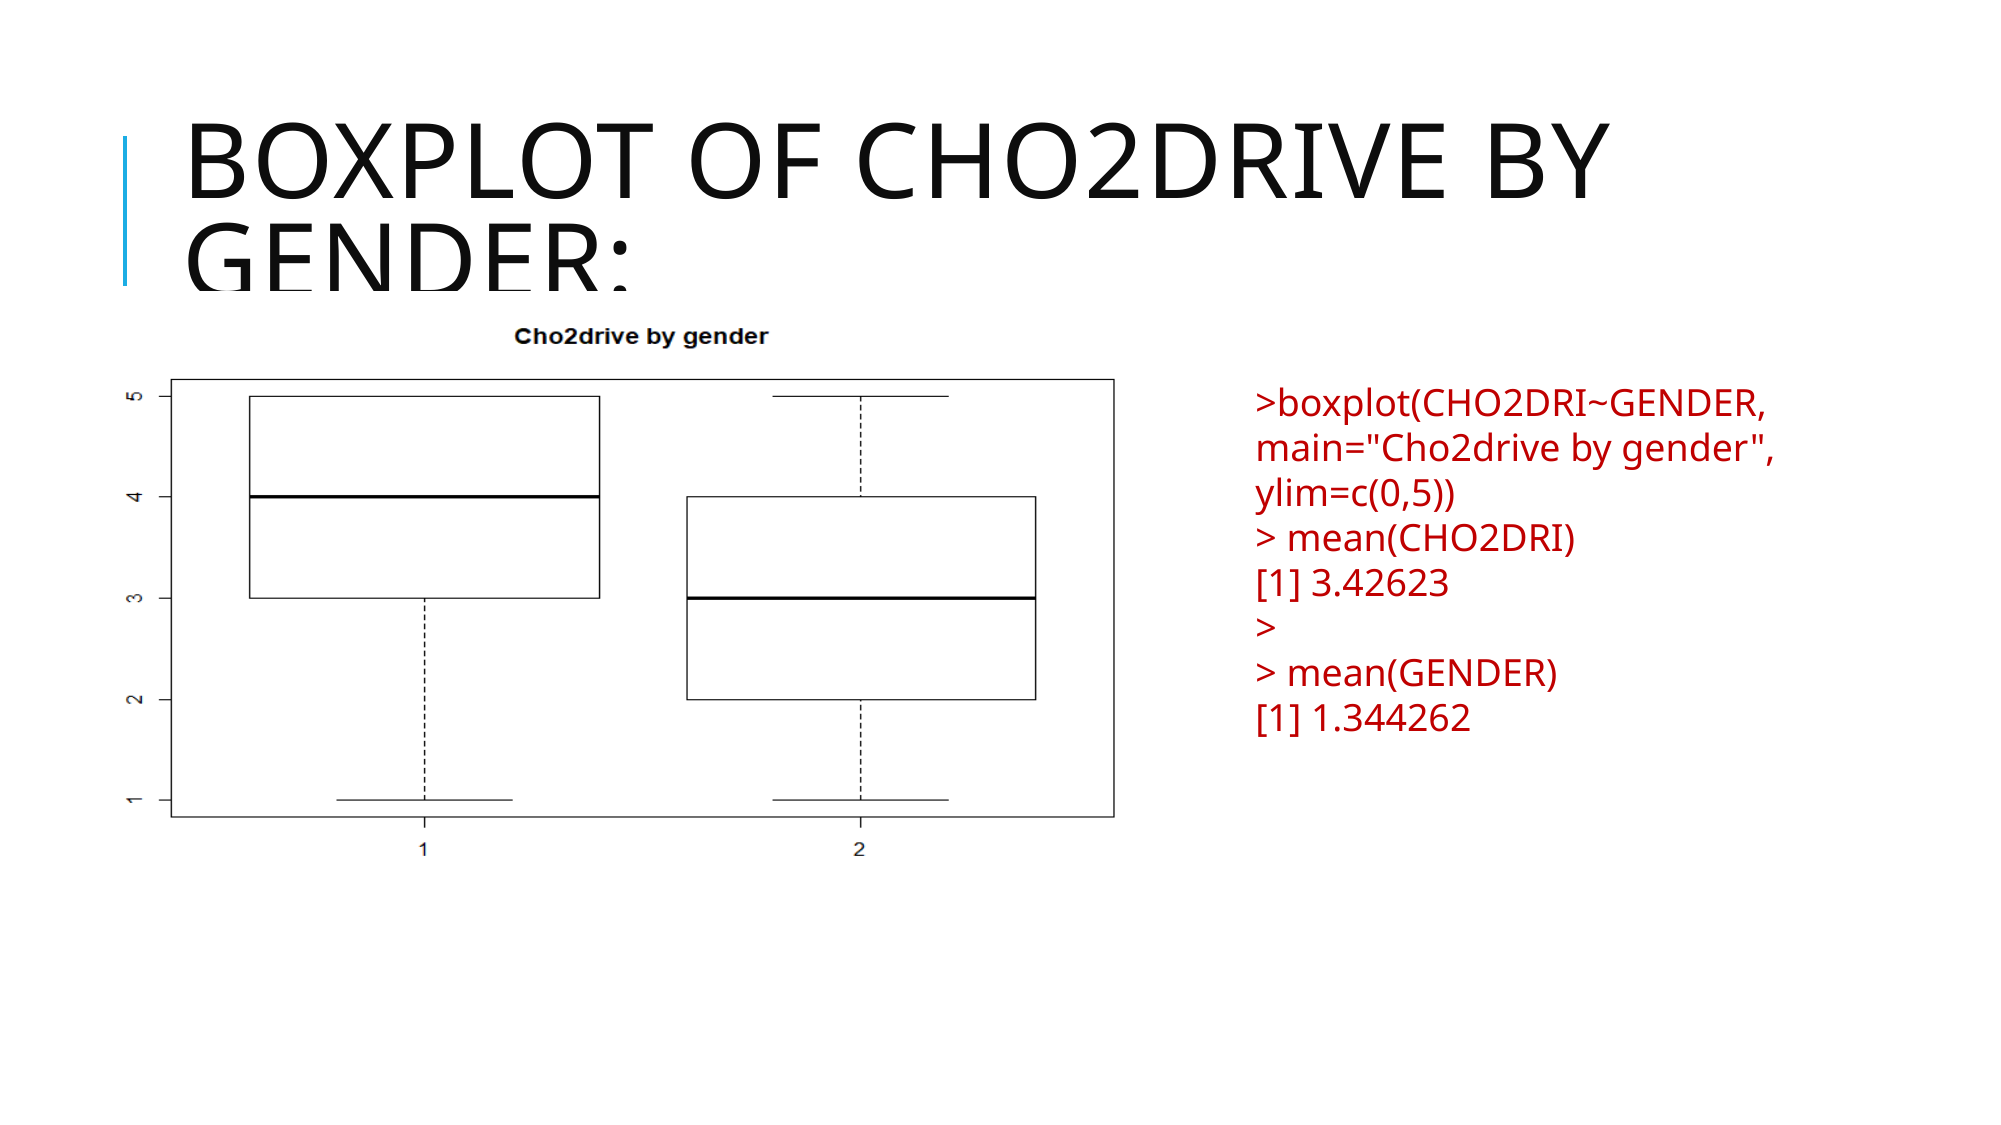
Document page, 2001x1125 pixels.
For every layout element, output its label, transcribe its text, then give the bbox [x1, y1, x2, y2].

title BOXPLOT OF CHO2DRIVE BY GENDER: [168, 96, 1763, 342]
text_box >boxplot(CHO2DRI~GENDER, main="Cho2drive by gender", ylim=c(0,5)) > mean(CHO2DRI) [1] 3.42623 > > mean(GENDER) [1] 1.344262 [1240, 371, 1892, 791]
picture [69, 291, 1167, 927]
